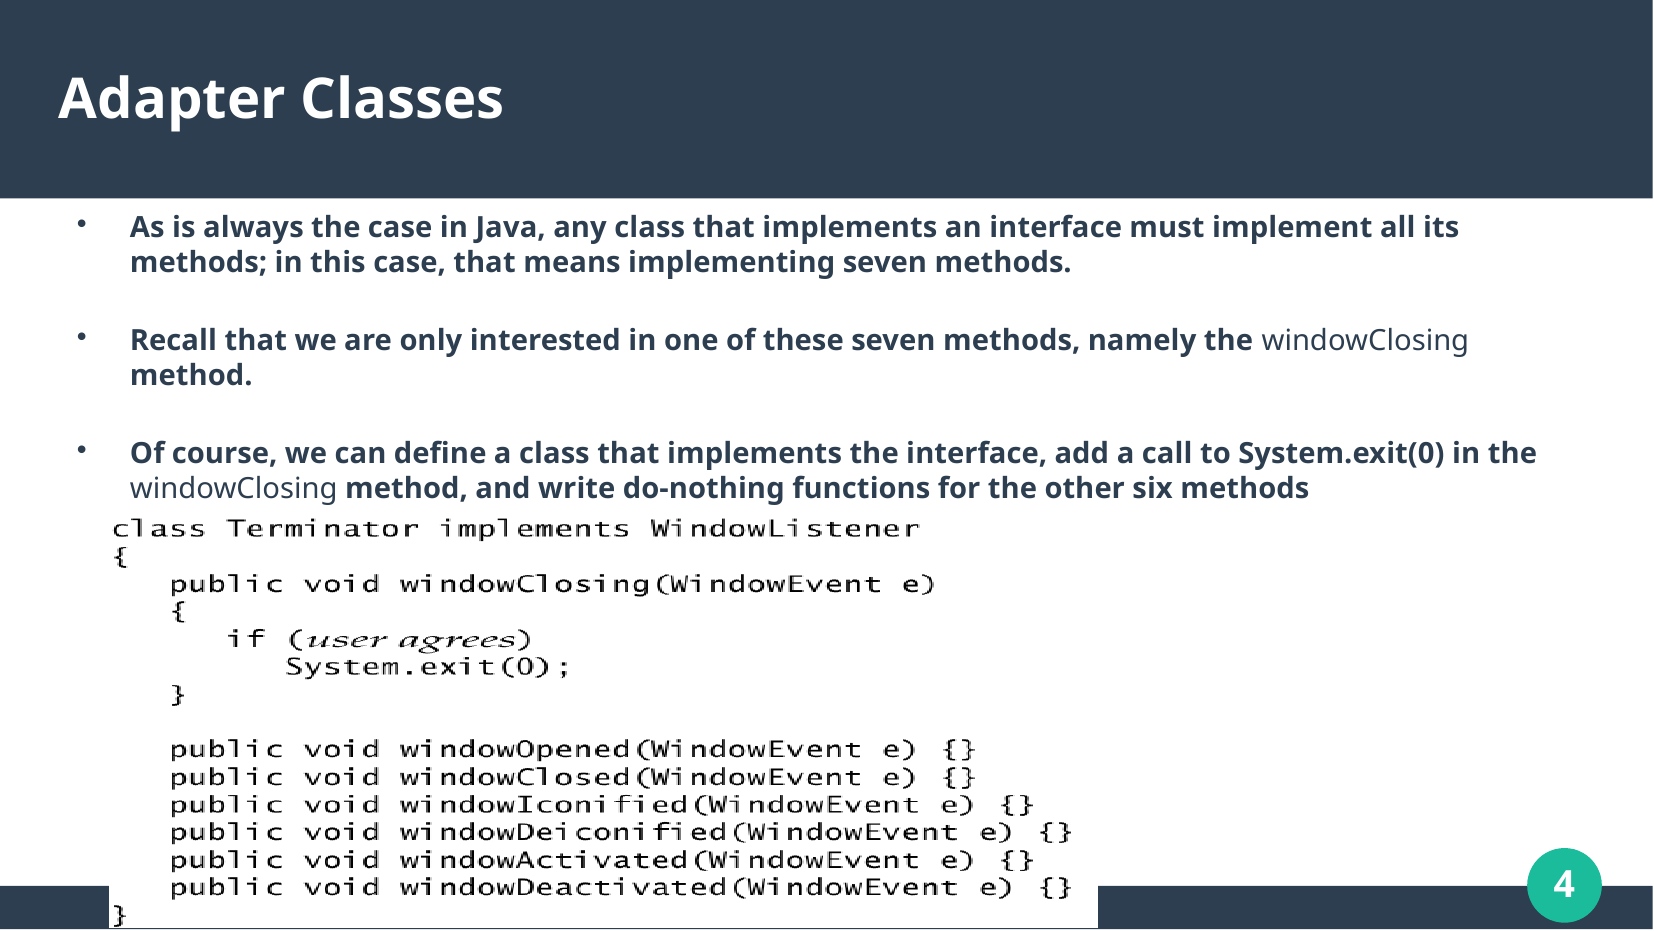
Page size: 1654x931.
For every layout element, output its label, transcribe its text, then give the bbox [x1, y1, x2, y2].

title Adapter Classes [59, 37, 1594, 155]
picture [109, 513, 1098, 928]
list As is always the case in Java, any class that implements an interface must implement all its methods; in this case, that means implementing seven methods. Recall that we are only interested in one of these seven methods, namely the windowClosing method. Of course, we can define a class that implements the interface, add a call to System.exit(0) in the windowClosing method, and write do-nothing functions for the other six methods [59, 208, 1594, 869]
